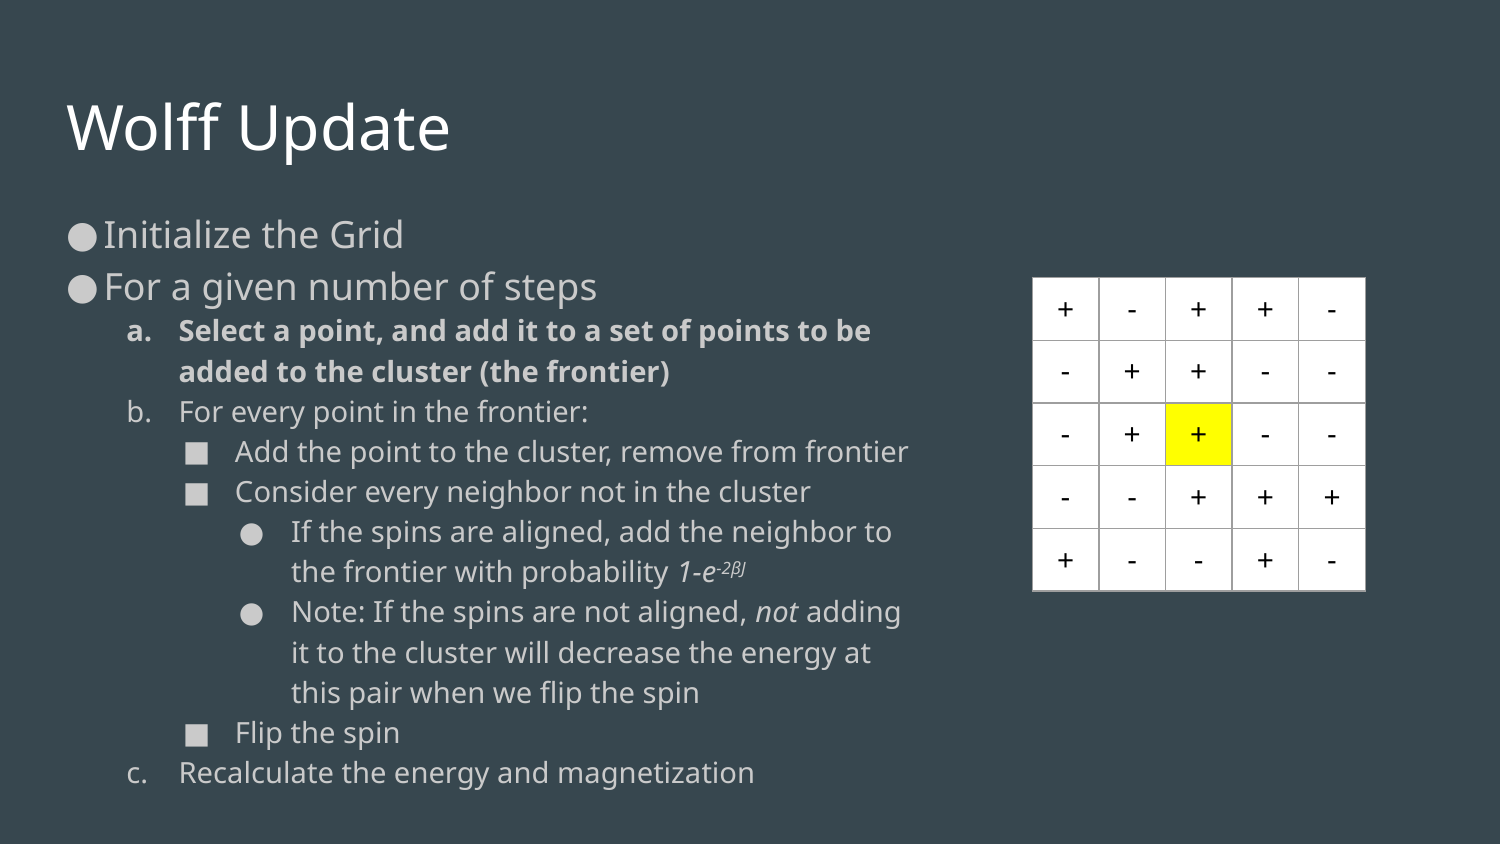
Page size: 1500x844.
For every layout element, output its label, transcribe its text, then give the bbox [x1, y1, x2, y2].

table_cell - [1299, 341, 1365, 402]
table_cell + [1299, 466, 1365, 528]
list Initialize the Grid For a given number of steps Select a point, and add it to a set of points to be added to the cluster (the frontier) For every point in the frontier: Add the point to the cluster, remove from frontier Consider every neighbor not in the cluster If the spins are aligned, add the neighbor to the frontier with probability 1-e-2βJ Note: If the spins are not aligned, not adding it to the cluster will decrease the energy at this pair when we flip the spin Flip the spin Recalculate the energy and magnetization [51, 189, 940, 750]
table_cell + [1033, 529, 1098, 590]
table_cell - [1033, 404, 1098, 465]
table_cell - [1299, 529, 1365, 590]
table_cell - [1233, 404, 1298, 465]
table_cell - [1100, 466, 1165, 528]
table_cell + [1166, 341, 1231, 402]
table_header - [1299, 278, 1365, 340]
table_cell + [1233, 466, 1298, 528]
title Wolff Update [51, 72, 1449, 167]
table_cell - [1033, 466, 1098, 528]
table_header + [1233, 278, 1298, 340]
table_cell + [1233, 529, 1298, 590]
table_cell + [1100, 341, 1165, 402]
table_cell - [1166, 529, 1231, 590]
table_cell + [1100, 404, 1165, 465]
table_header + [1166, 278, 1231, 340]
table_cell + [1166, 404, 1231, 465]
table_header - [1100, 278, 1165, 340]
table_cell - [1033, 341, 1098, 402]
table_cell - [1100, 529, 1165, 590]
table_cell + [1166, 466, 1231, 528]
table_header + [1033, 278, 1098, 340]
table_cell - [1233, 341, 1298, 402]
table_cell - [1299, 404, 1365, 465]
